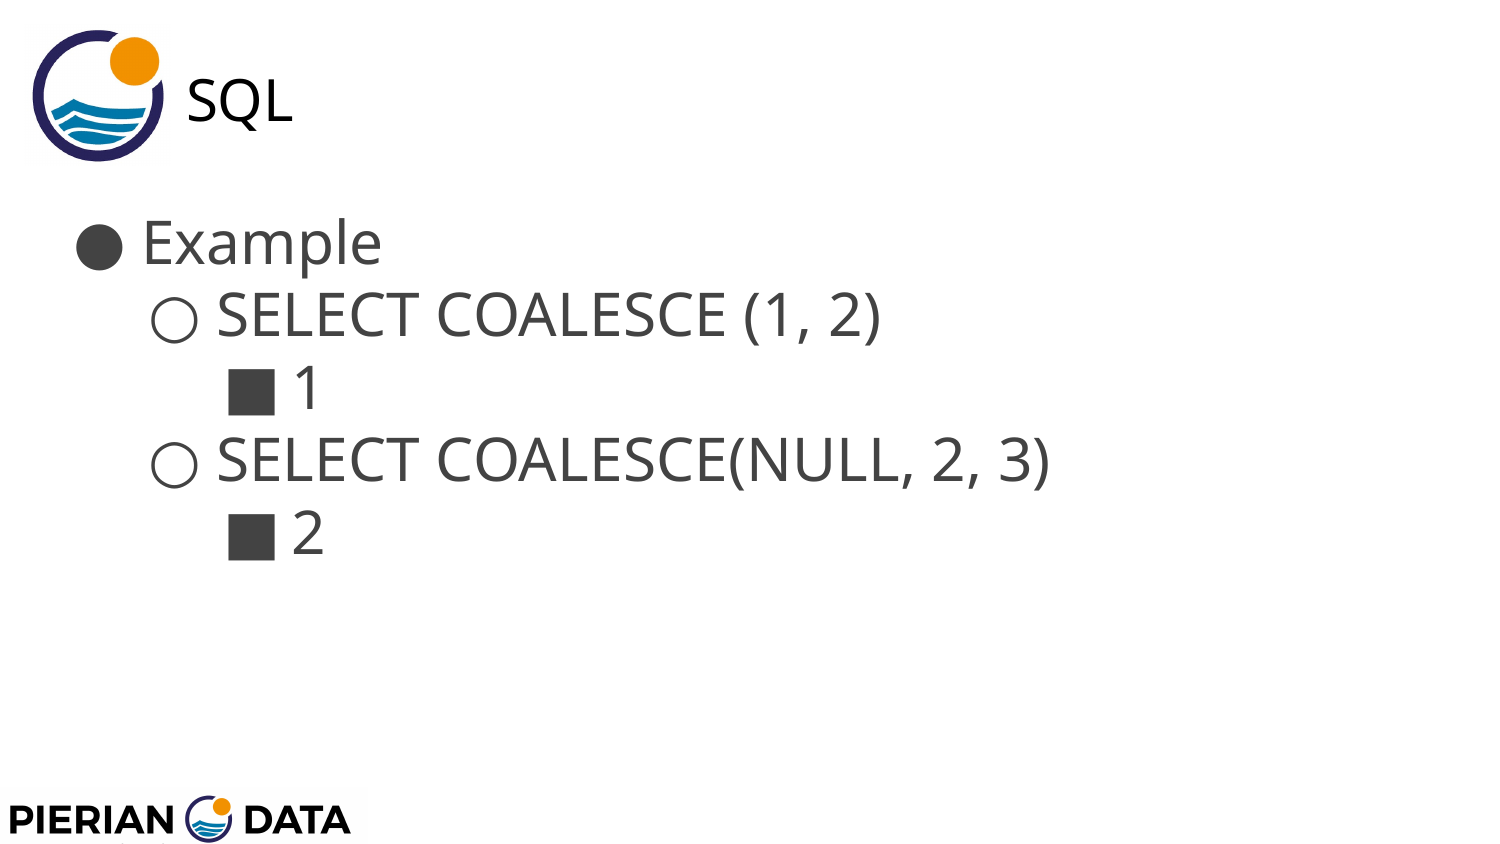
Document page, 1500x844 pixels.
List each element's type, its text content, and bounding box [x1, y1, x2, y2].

picture [0, 787, 368, 844]
list Example SELECT COALESCE (1, 2) 1 SELECT COALESCE(NULL, 2, 3) 2 [51, 189, 1476, 750]
picture [24, 24, 172, 167]
title SQL [176, 48, 1449, 143]
